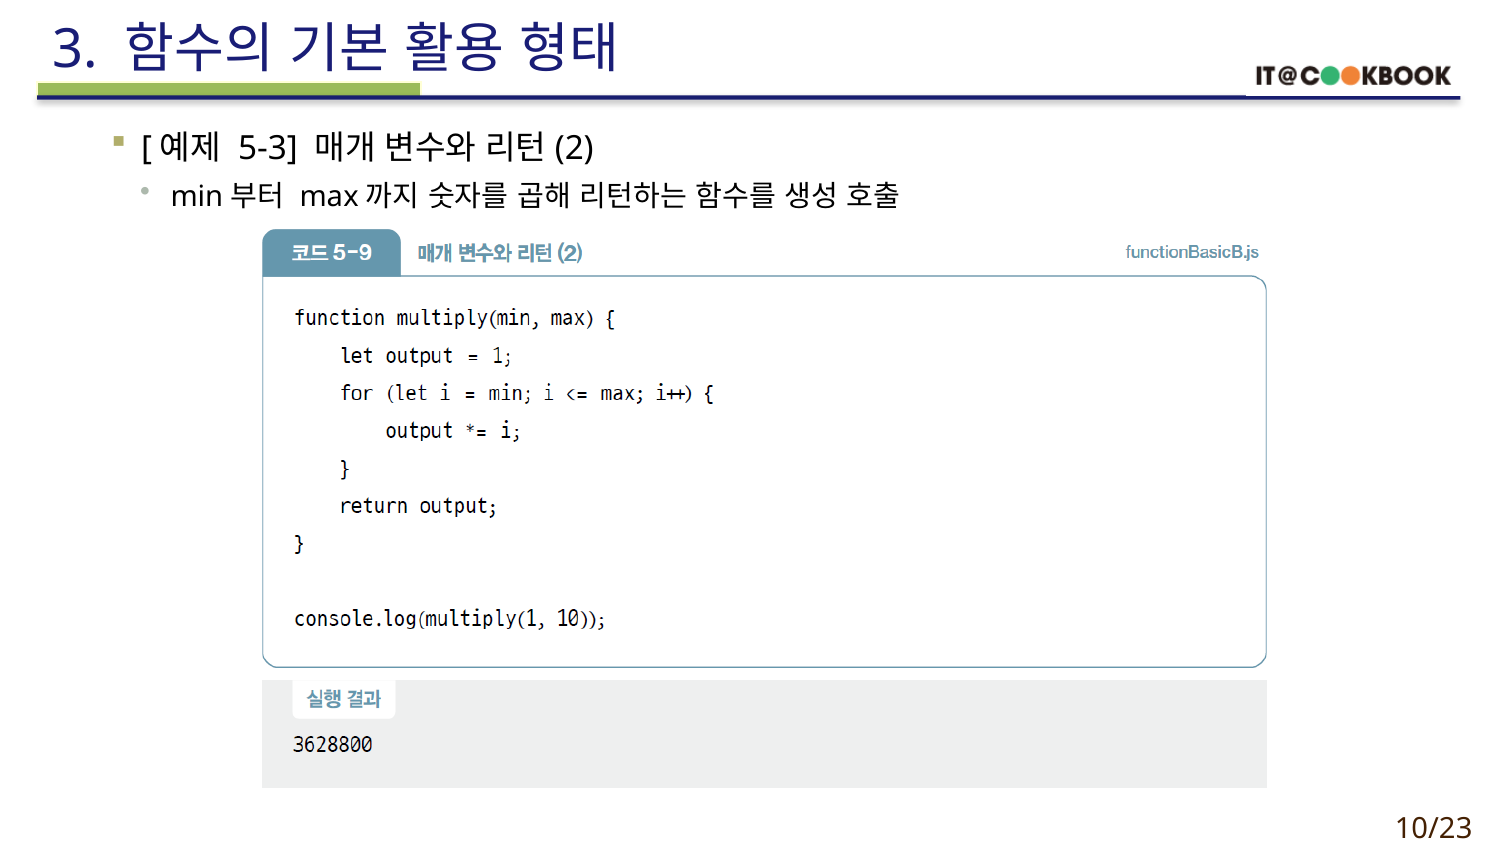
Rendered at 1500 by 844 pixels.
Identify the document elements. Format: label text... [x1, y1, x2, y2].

picture [253, 220, 1276, 798]
list [예제 5-3] 매개 변수와 리턴(2) min부터 max까지 숫자를 곱해 리턴하는 함수를 생성 호출 [37, 114, 1463, 818]
picture [1246, 57, 1463, 96]
title 3. 함수의 기본 활용 형태 [37, 10, 1278, 82]
